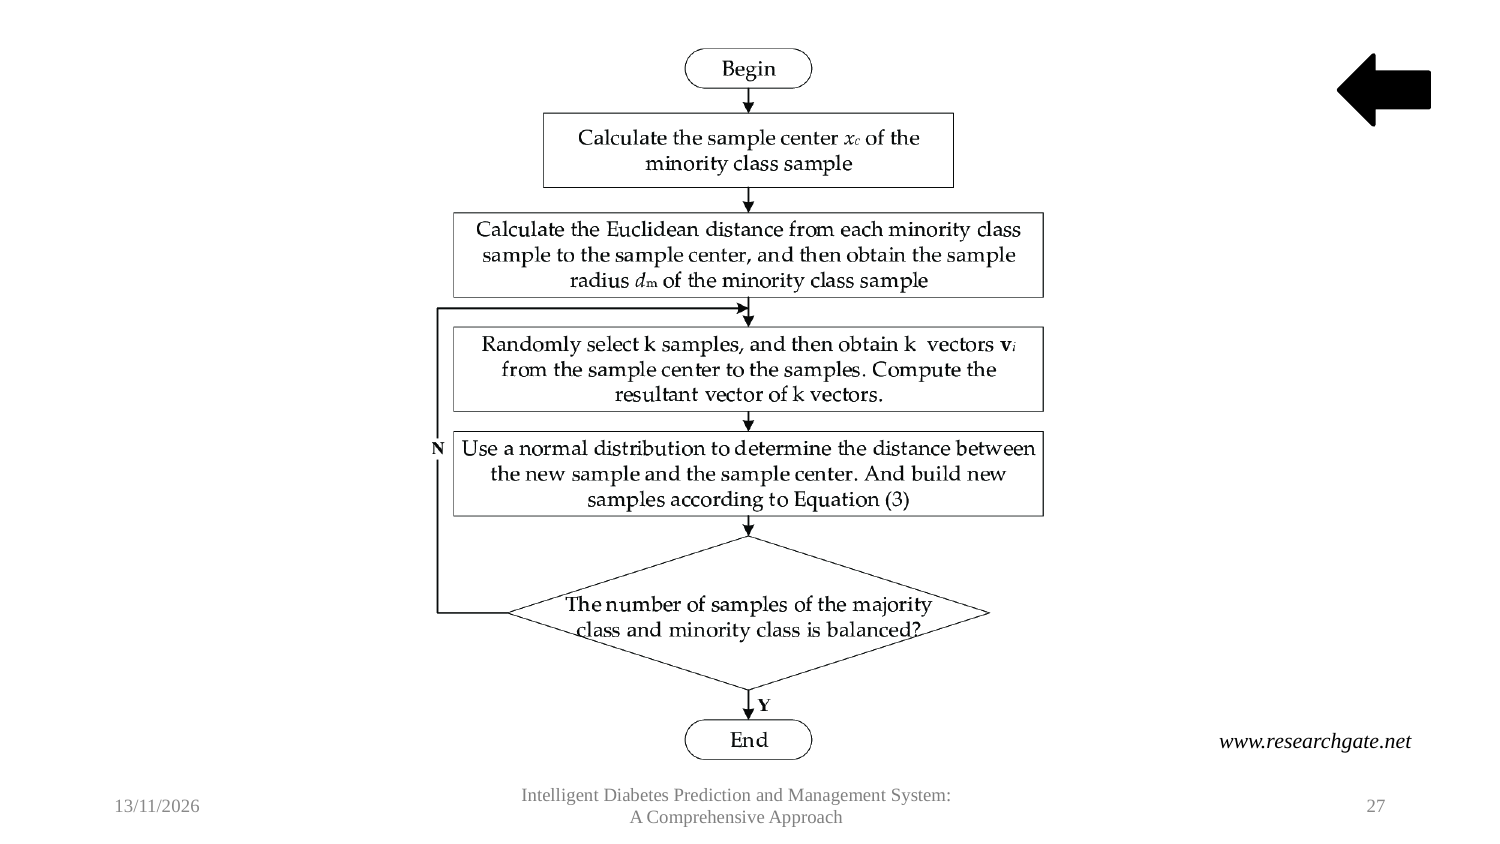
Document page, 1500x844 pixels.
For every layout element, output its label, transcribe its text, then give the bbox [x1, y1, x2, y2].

picture [426, 42, 1048, 763]
text_box [1336, 53, 1431, 127]
footer Intelligent Diabetes Prediction and Management System: A Comprehensive Approach [505, 782, 967, 828]
slide_number 27 [1059, 782, 1397, 827]
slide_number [103, 782, 441, 827]
text_box www.researchgate.net [1204, 719, 1474, 761]
